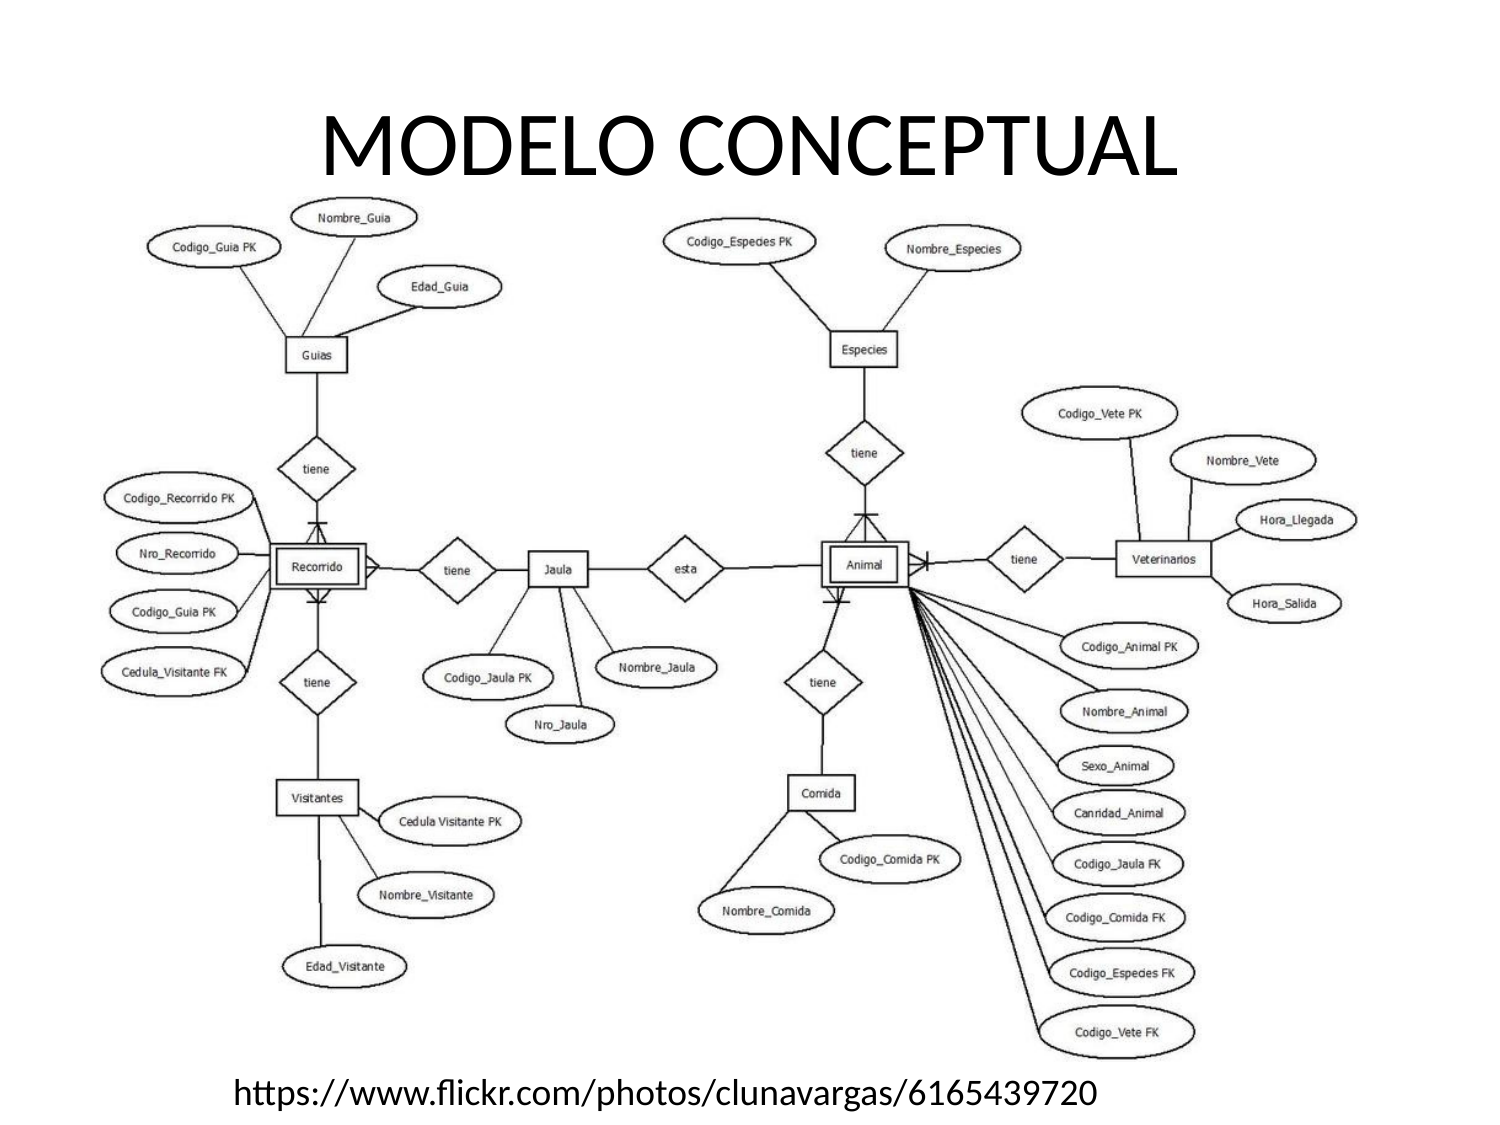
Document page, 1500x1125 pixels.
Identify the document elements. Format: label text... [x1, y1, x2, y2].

text_box https://www.flickr.com/photos/clunavargas/6165439720 [218, 1070, 1181, 1121]
title MODELO CONCEPTUAL [75, 45, 1425, 233]
picture [100, 195, 1360, 1062]
